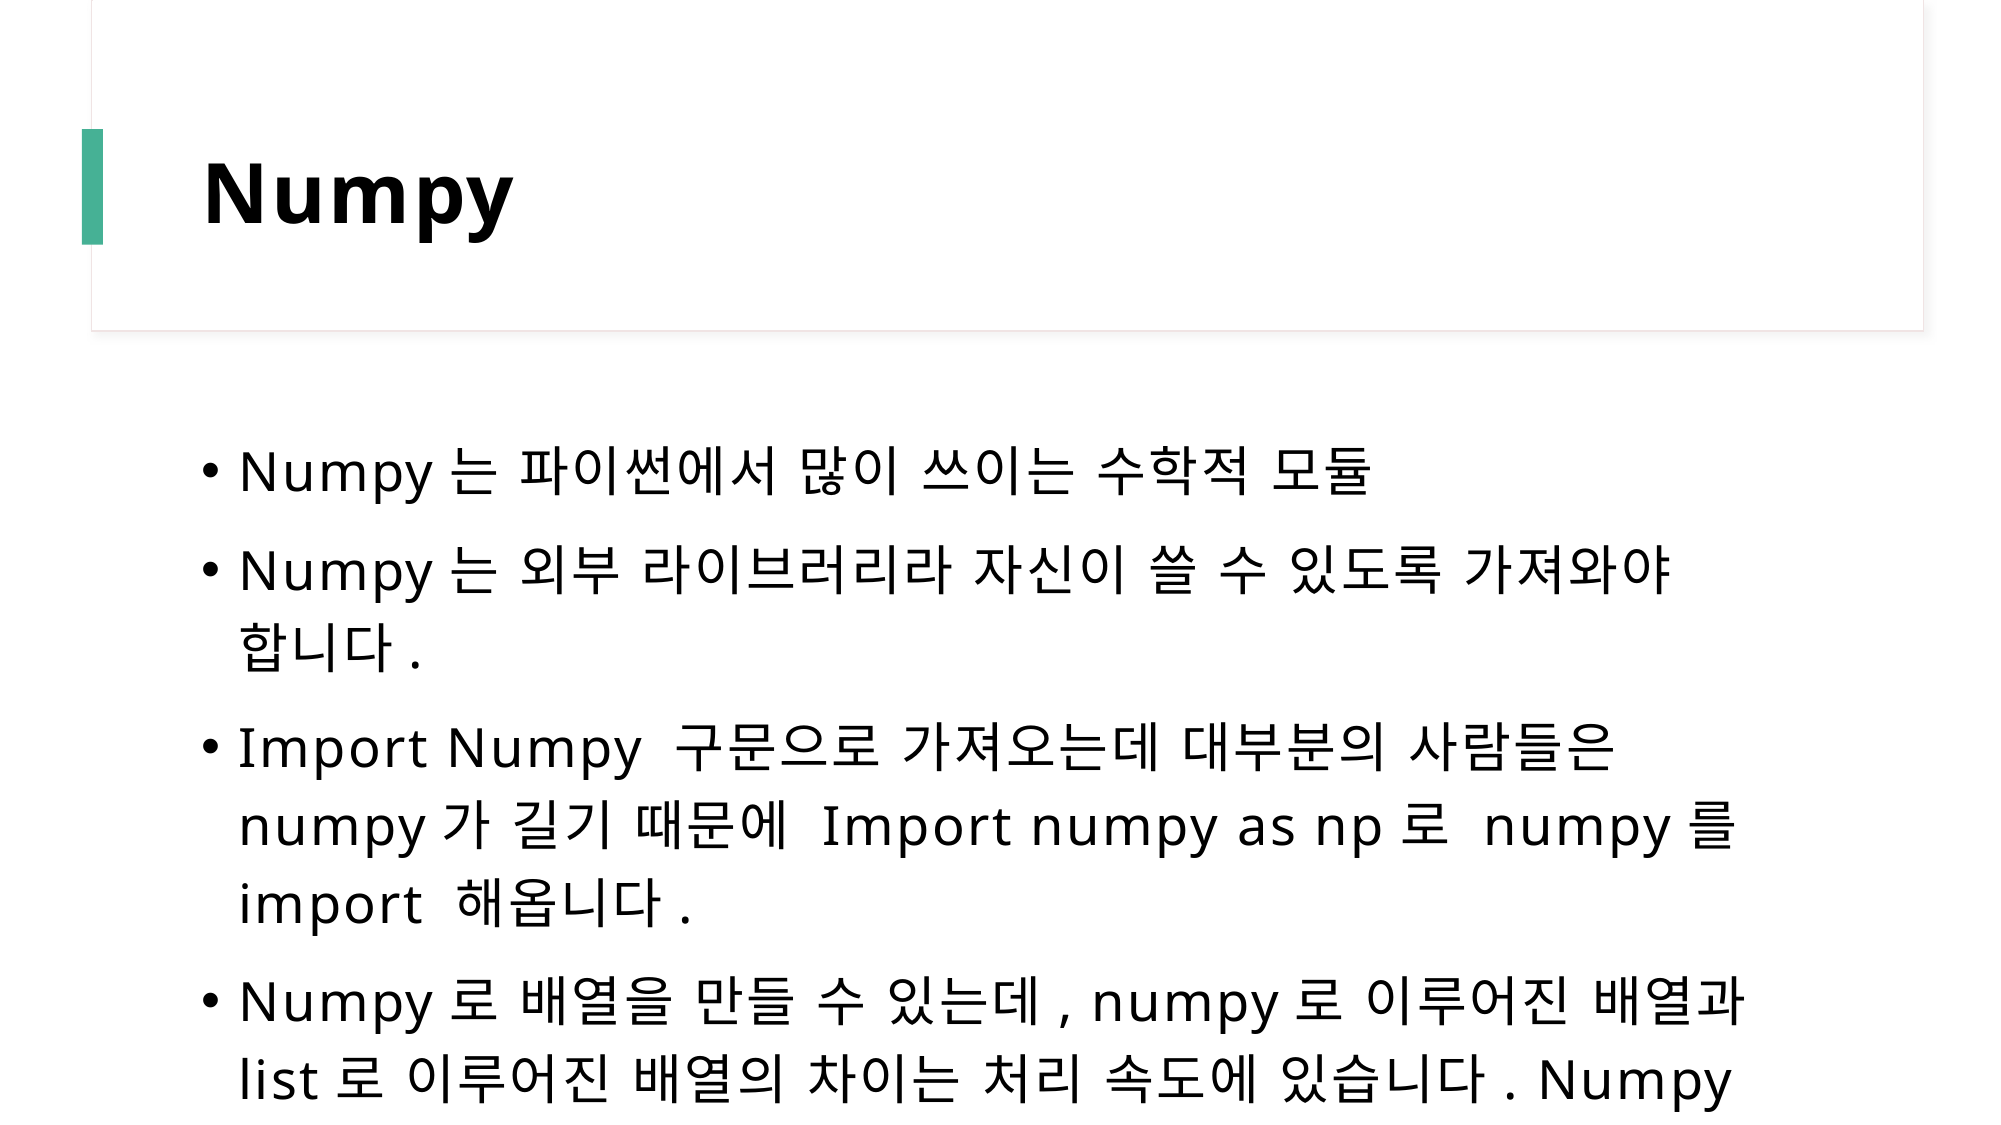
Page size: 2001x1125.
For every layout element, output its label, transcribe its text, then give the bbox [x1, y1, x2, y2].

title Numpy [183, 90, 1851, 284]
list Numpy는 파이썬에서 많이 쓰이는 수학적 모듈 Numpy는 외부 라이브러리라 자신이 쓸 수 있도록 가져와야 합니다. Import Numpy 구문으로 가져오는데 대부분의 사람들은 numpy가 길기 때문에 Import numpy as np로 numpy를 import 해옵니다. Numpy로 배열을 만들 수 있는데, numpy로 이루어진 배열과 list로 이루어진 배열의 차이는 처리 속도에 있습니다. Numpy 배열의 처리 속도가 list 배열의 처리 속도보다 계산 속도가 빠릅니다. [183, 406, 1851, 1013]
